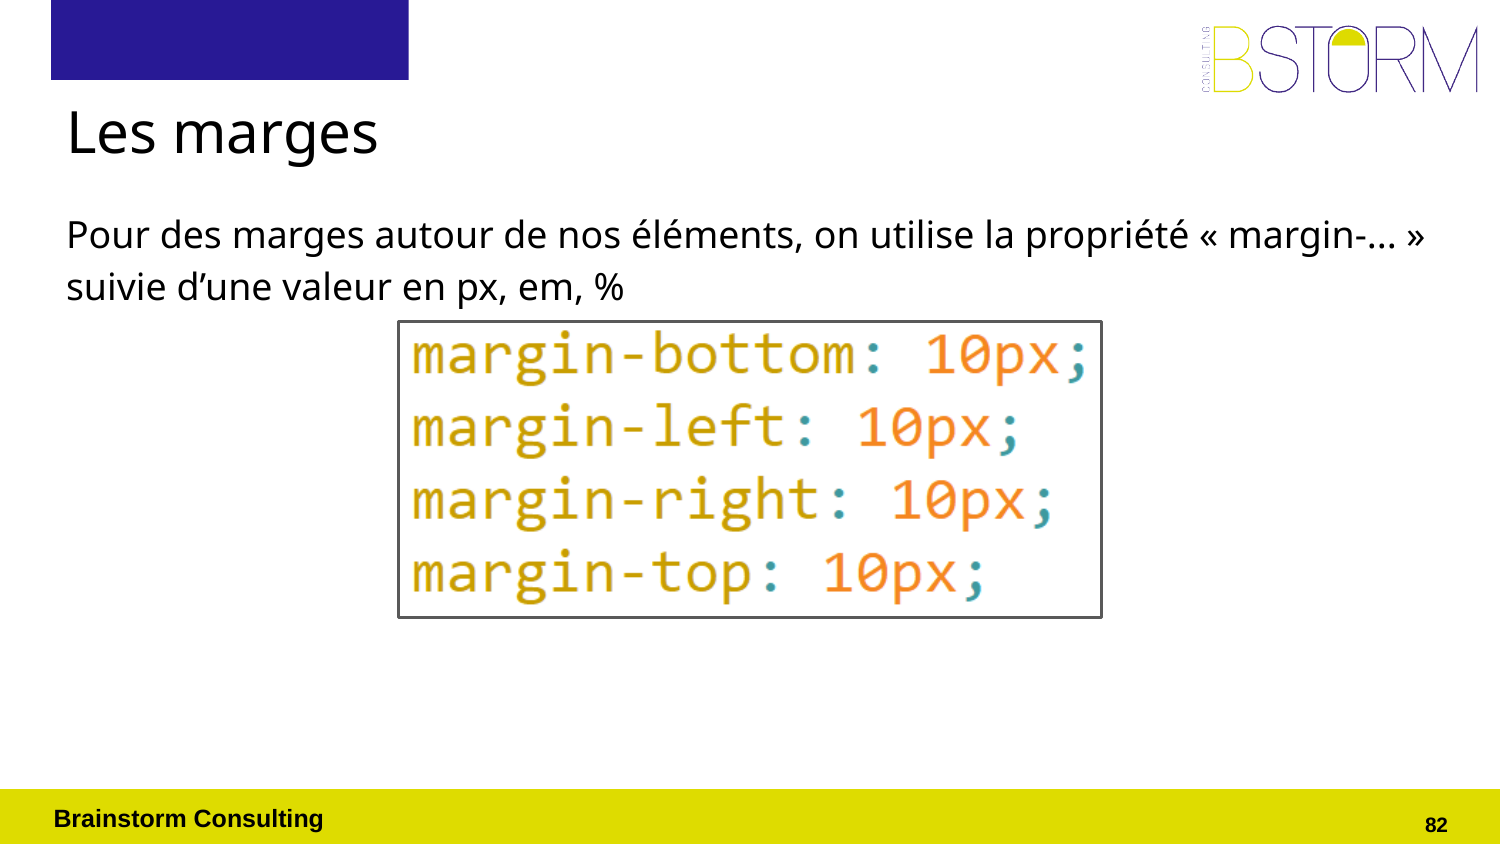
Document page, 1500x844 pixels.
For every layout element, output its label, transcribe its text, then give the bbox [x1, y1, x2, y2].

picture [1188, 11, 1490, 106]
title Les marges [51, 80, 1449, 175]
picture [399, 322, 1101, 616]
list Pour des marges autour de nos éléments, on utilise la propriété « margin-... » suivie d’une valeur en px, em, % [51, 189, 1449, 750]
slide_number ‹#› [1372, 797, 1463, 839]
